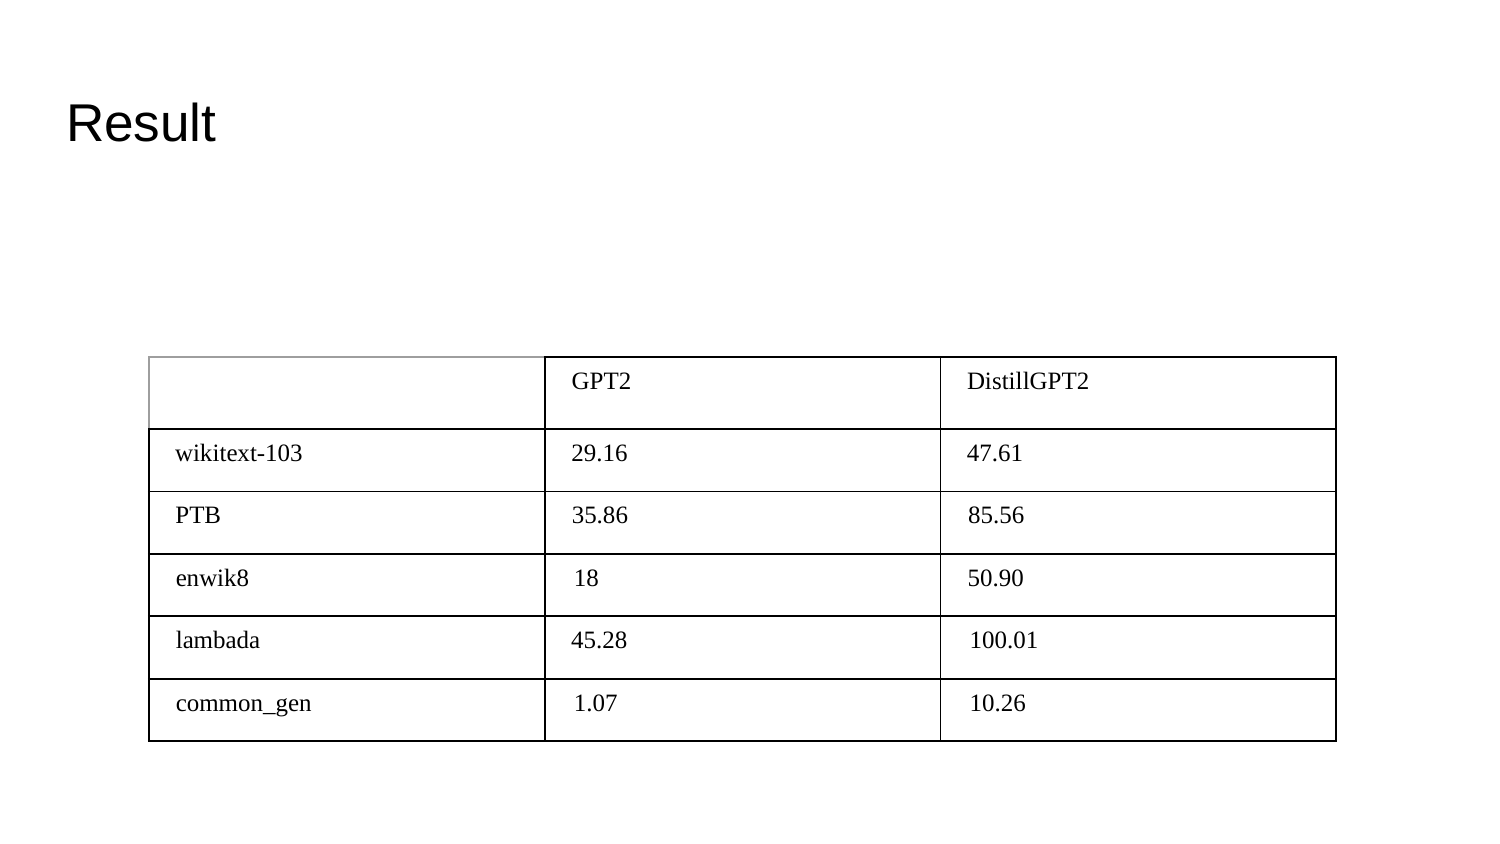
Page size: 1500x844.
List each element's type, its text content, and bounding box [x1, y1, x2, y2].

table_cell PTB [150, 492, 544, 553]
table_cell 47.61 [941, 430, 1335, 491]
table_cell 85.56 [941, 492, 1335, 553]
table_header DistillGPT2 [941, 358, 1335, 428]
table_cell common_gen [150, 680, 544, 740]
table_cell 45.28 [546, 617, 940, 678]
table_cell wikitext-103 [150, 430, 544, 491]
title Result [51, 72, 1449, 167]
table_cell 100.01 [941, 617, 1335, 678]
table_cell 18 [546, 555, 940, 615]
table_cell enwik8 [150, 555, 544, 615]
table_cell 10.26 [941, 680, 1335, 740]
table_header GPT2 [546, 358, 940, 428]
table_cell 50.90 [941, 555, 1335, 615]
table_cell 1.07 [546, 680, 940, 740]
table_cell 35.86 [546, 492, 940, 553]
table_cell lambada [150, 617, 544, 678]
table_header [150, 358, 544, 428]
table_cell 29.16 [546, 430, 940, 491]
